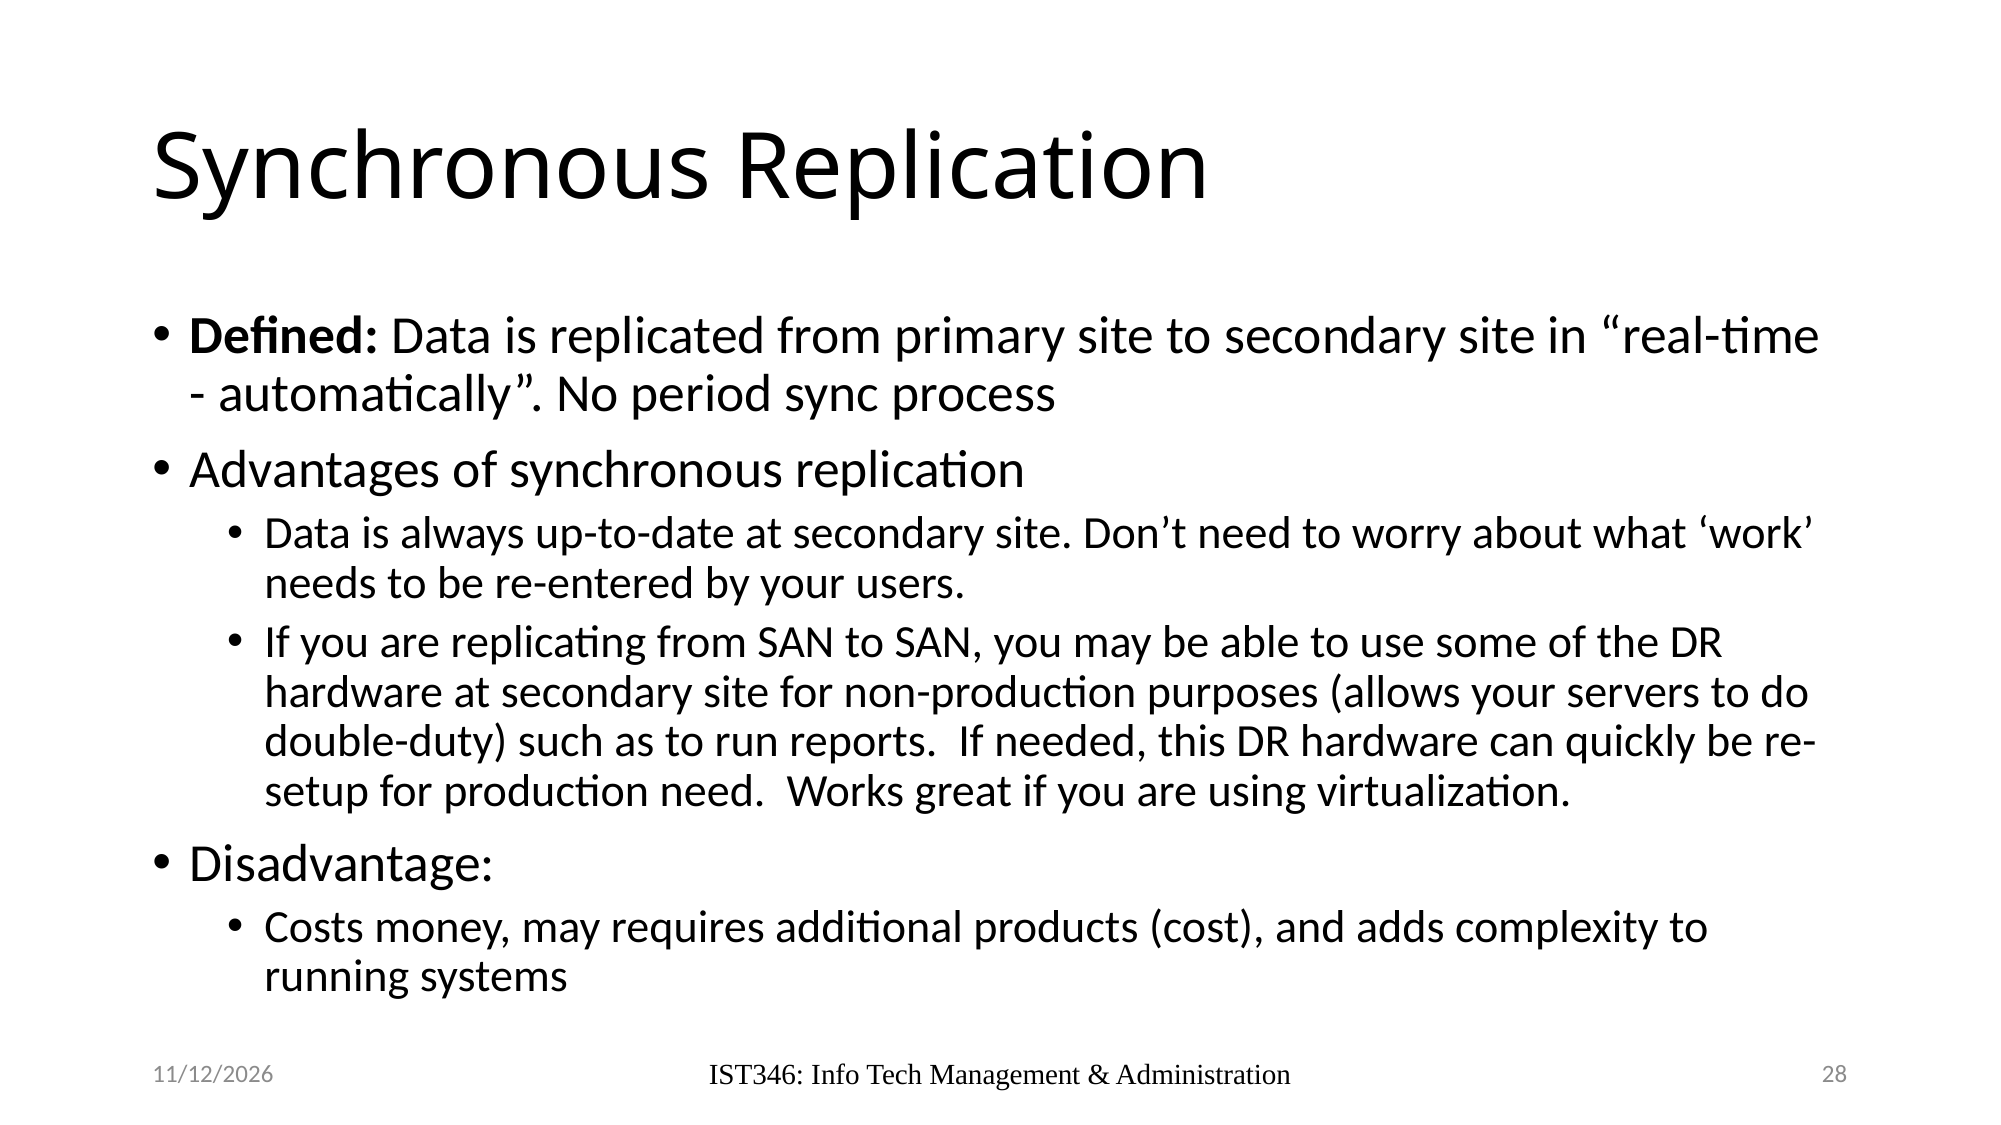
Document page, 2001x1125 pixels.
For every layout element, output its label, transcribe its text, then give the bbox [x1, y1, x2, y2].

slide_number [137, 1042, 588, 1103]
footer IST346: Info Tech Management & Administration [662, 1042, 1338, 1103]
slide_number 28 [1412, 1042, 1863, 1103]
title Synchronous Replication [137, 59, 1863, 278]
list Defined: Data is replicated from primary site to secondary site in “real-time - automatically”. No period sync process Advantages of synchronous replication Data is always up-to-date at secondary site. Don’t need to worry about what ‘work’ needs to be re-entered by your users. If you are replicating from SAN to SAN, you may be able to use some of the DR hardware at secondary site for non-production purposes (allows your servers to do double-duty) such as to run reports. If needed, this DR hardware can quickly be re-setup for production need. Works great if you are using virtualization. Disadvantage: Costs money, may requires additional products (cost), and adds complexity to running systems [137, 299, 1863, 1014]
